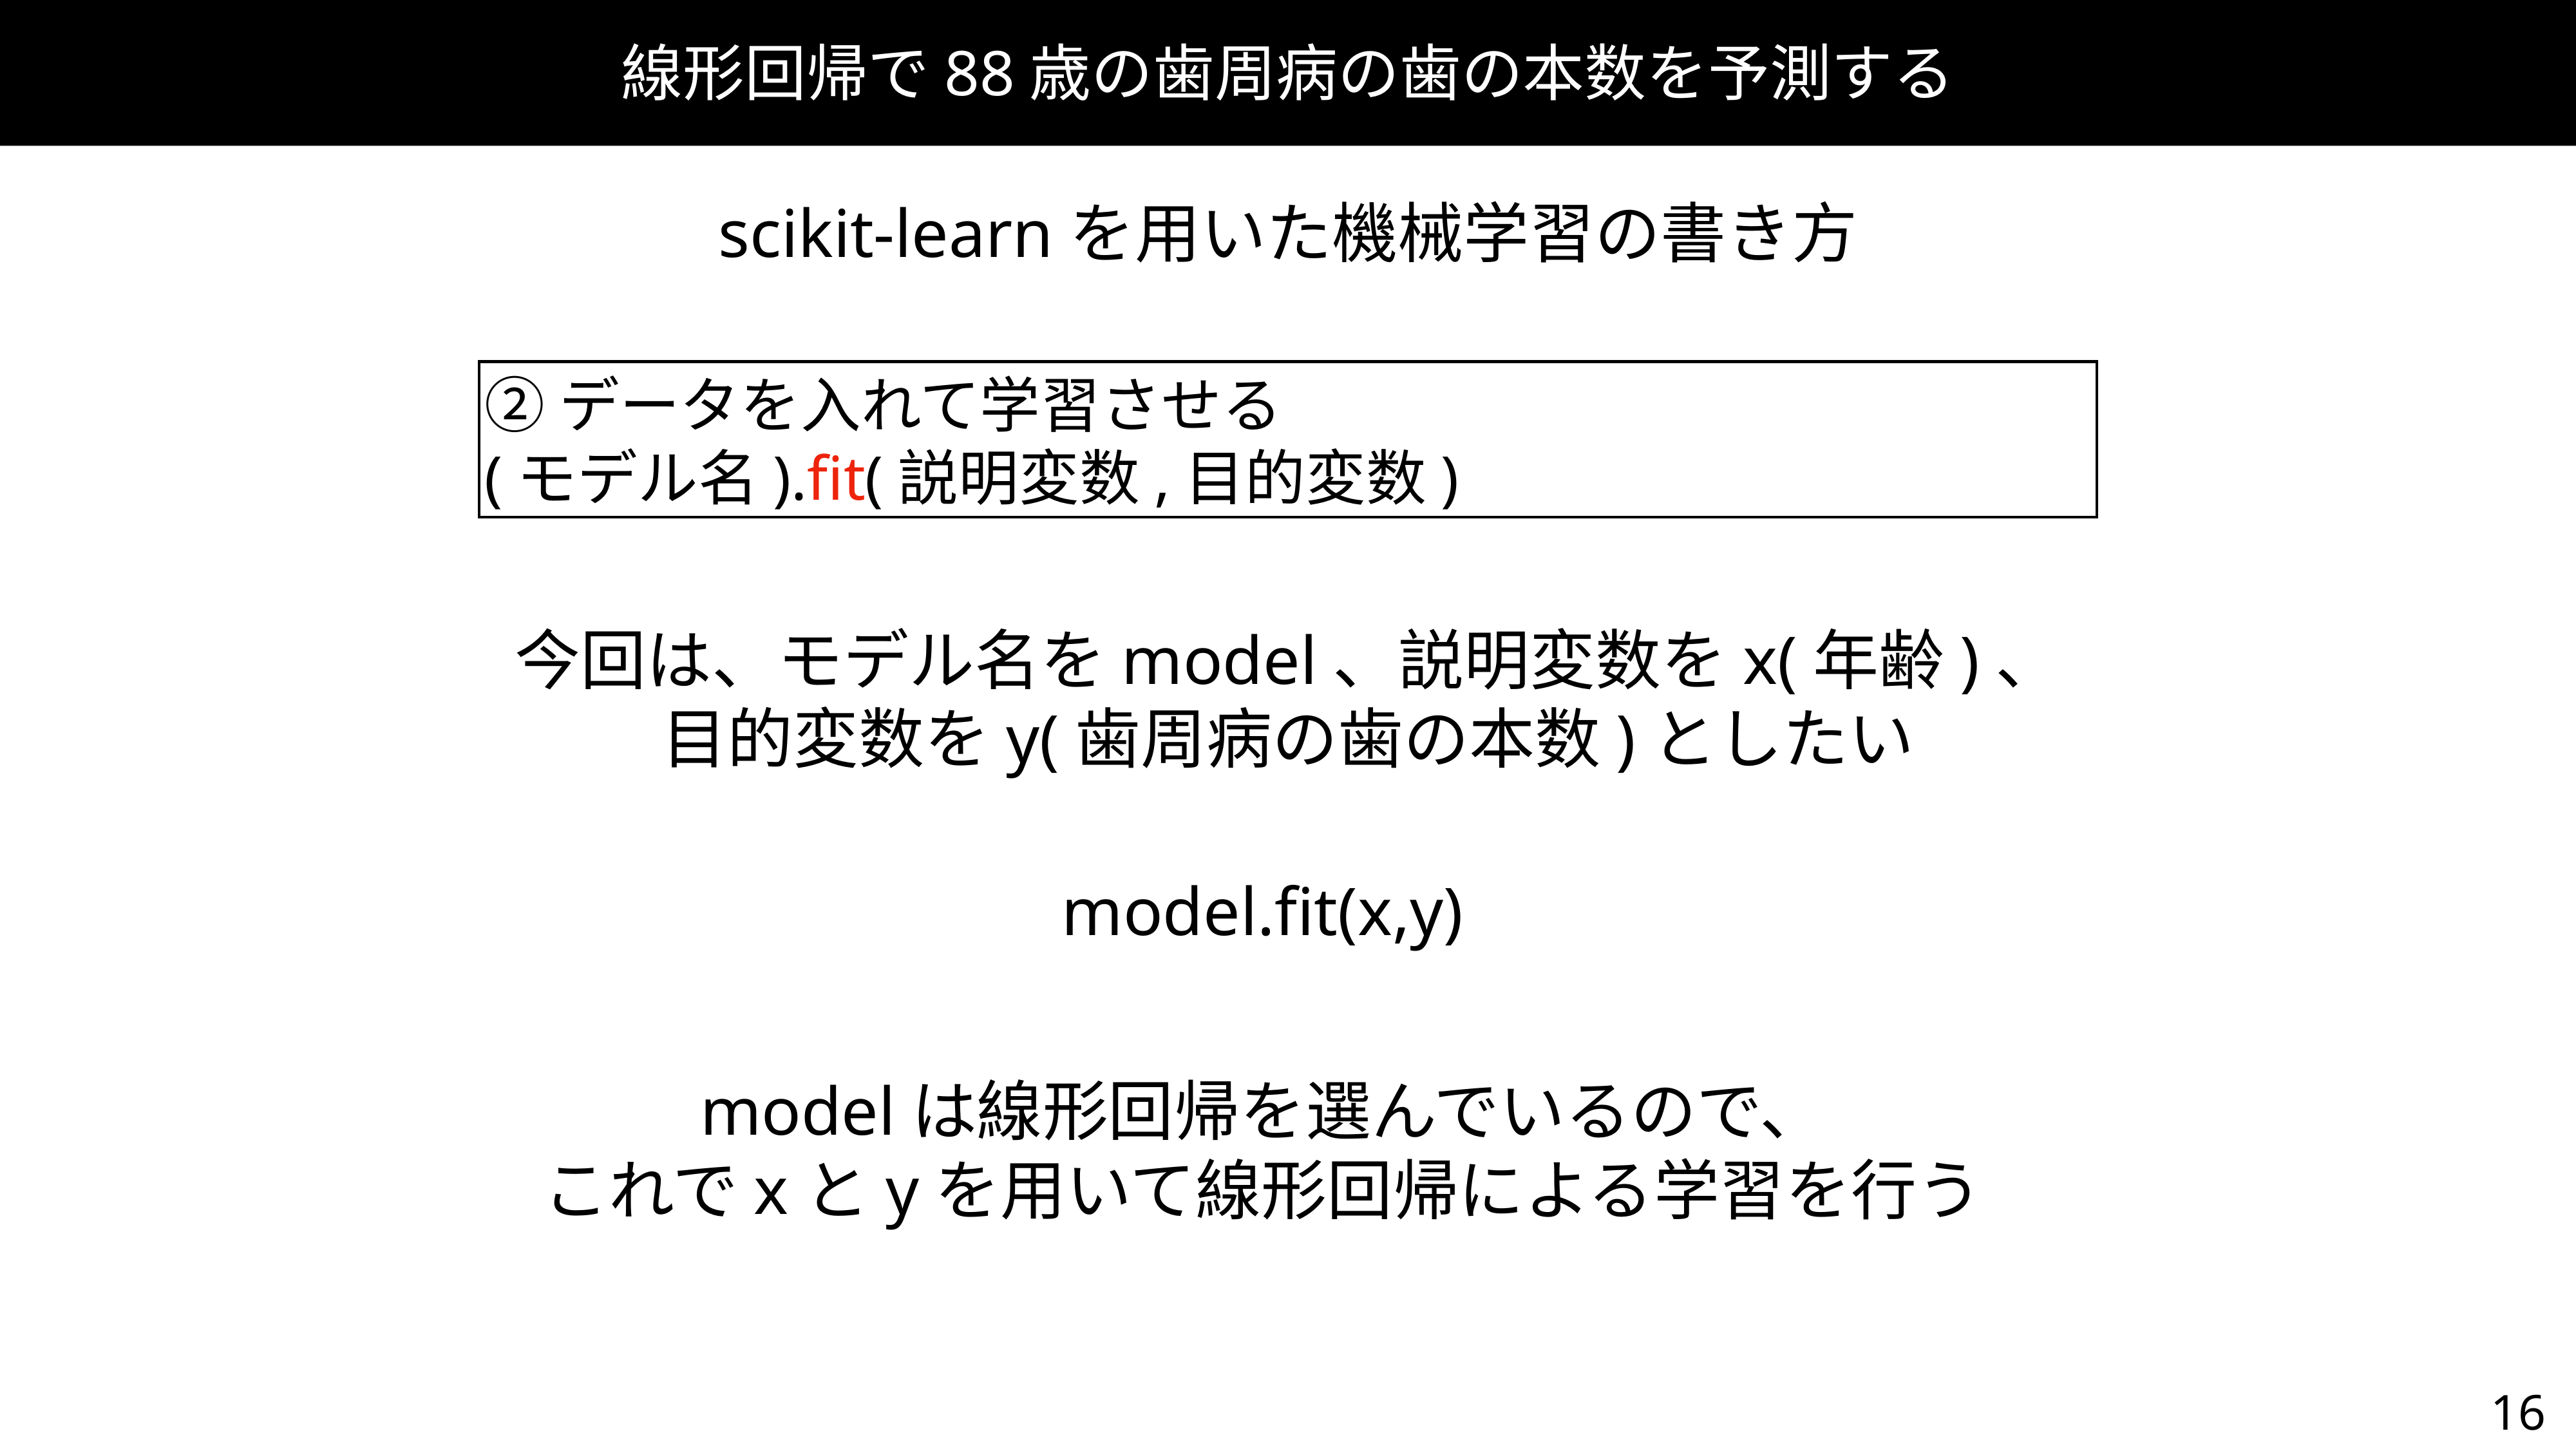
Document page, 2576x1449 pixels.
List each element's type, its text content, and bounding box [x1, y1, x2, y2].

slide_number 16 [2481, 1376, 2555, 1446]
text_box model.fit(x,y) [1056, 864, 1469, 954]
text_box modelは線形回帰を選んでいるので、 これでxとyを用いて線形回帰による学習を行う [537, 1064, 1988, 1233]
text_box [0, 0, 2576, 146]
text_box scikit-learnを用いた機械学習の書き方 [713, 186, 1863, 276]
text_box ②データを入れて学習させる (モデル名).fit(説明変数,目的変数) [478, 361, 2098, 518]
text_box 線形回帰で88歳の歯周病の歯の本数を予測する [616, 28, 1960, 113]
text_box 今回は、モデル名をmodel、説明変数をx(年齢)、 目的変数をy(歯周病の歯の本数)としたい [509, 612, 2067, 782]
